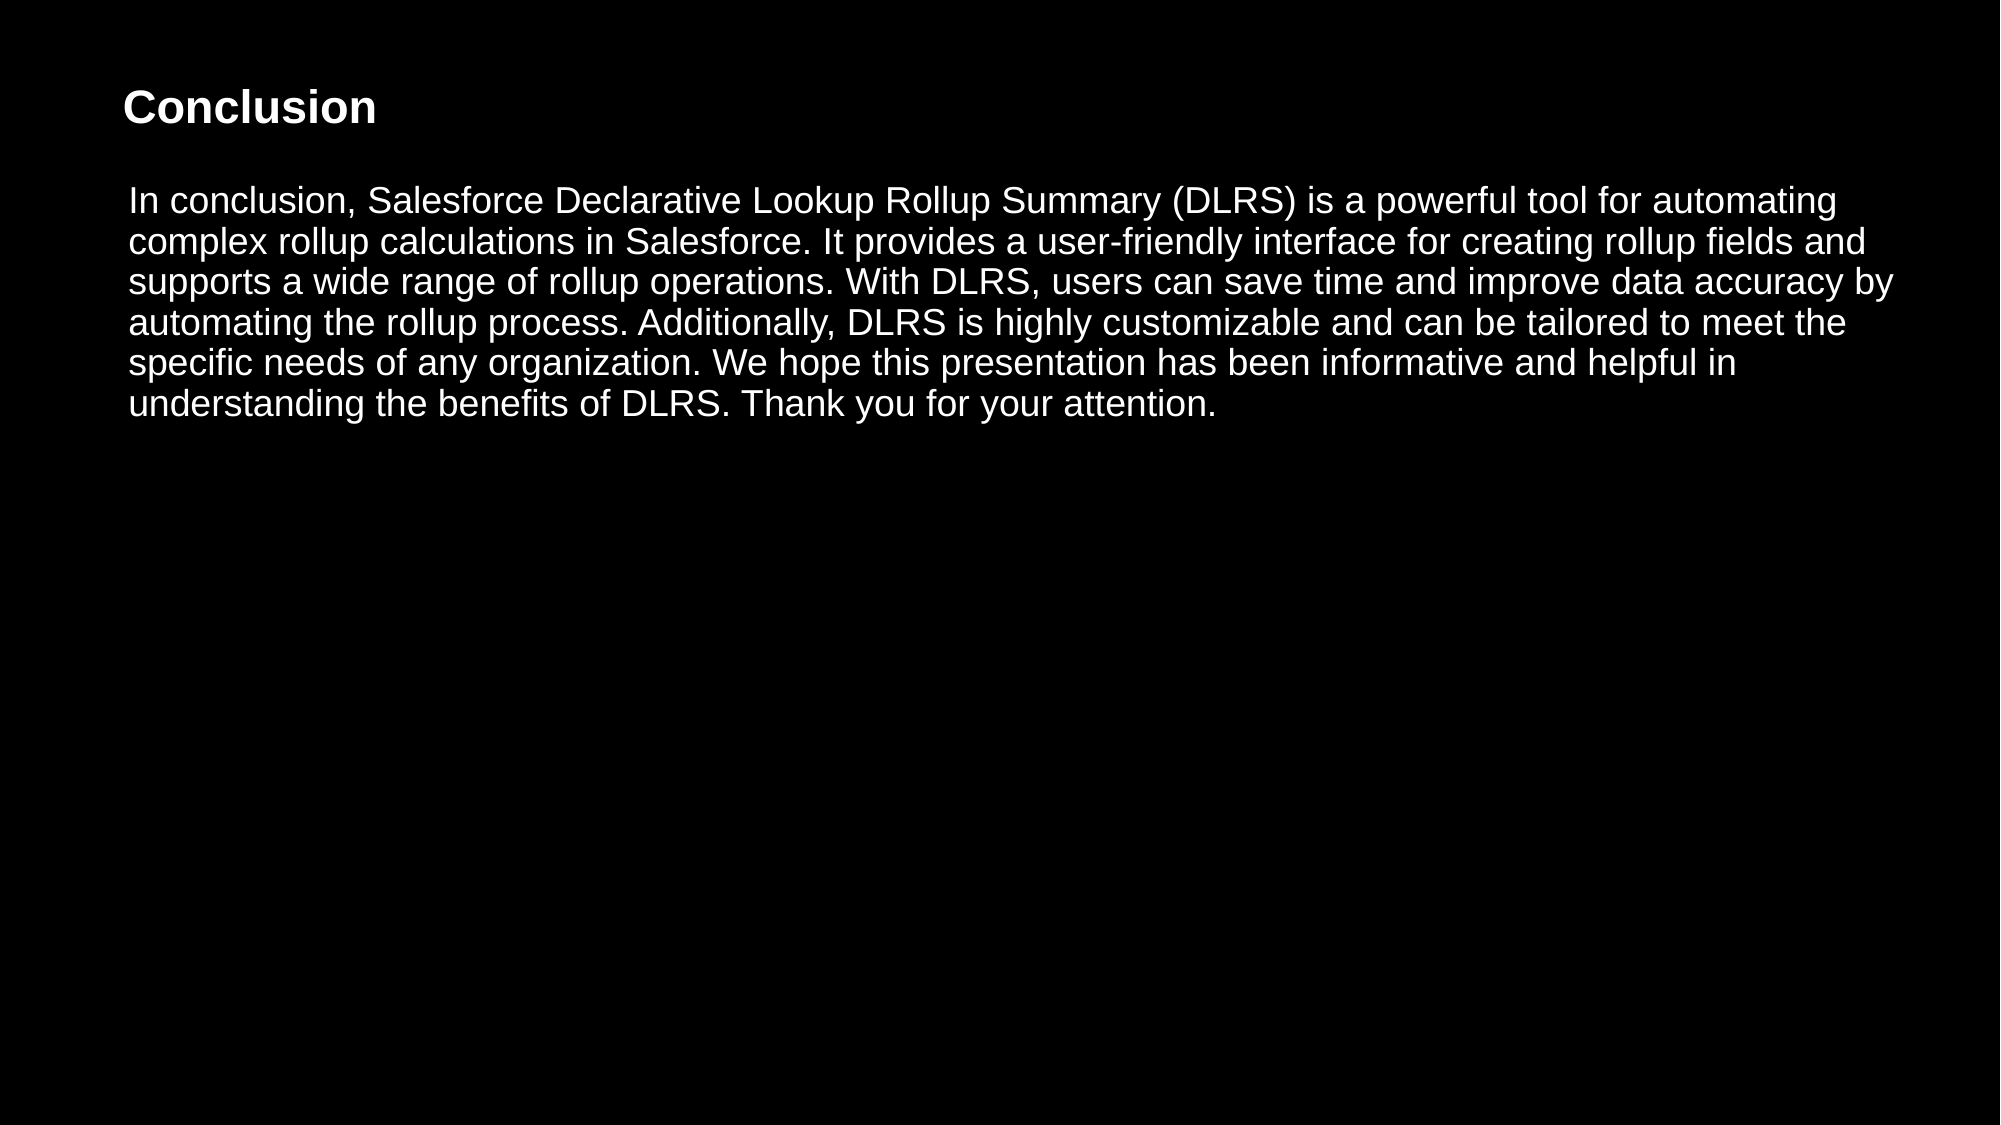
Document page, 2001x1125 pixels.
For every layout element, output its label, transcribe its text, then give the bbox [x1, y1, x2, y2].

title Conclusion [75, 75, 425, 142]
subtitle In conclusion, Salesforce Declarative Lookup Rollup Summary (DLRS) is a powerful tool for automating complex rollup calculations in Salesforce. It provides a user-friendly interface for creating rollup fields and supports a wide range of rollup operations. With DLRS, users can save time and improve data accuracy by automating the rollup process. Additionally, DLRS is highly customizable and can be tailored to meet the specific needs of any organization. We hope this presentation has been informative and helpful in understanding the benefits of DLRS. Thank you for your attention. [113, 108, 1959, 380]
